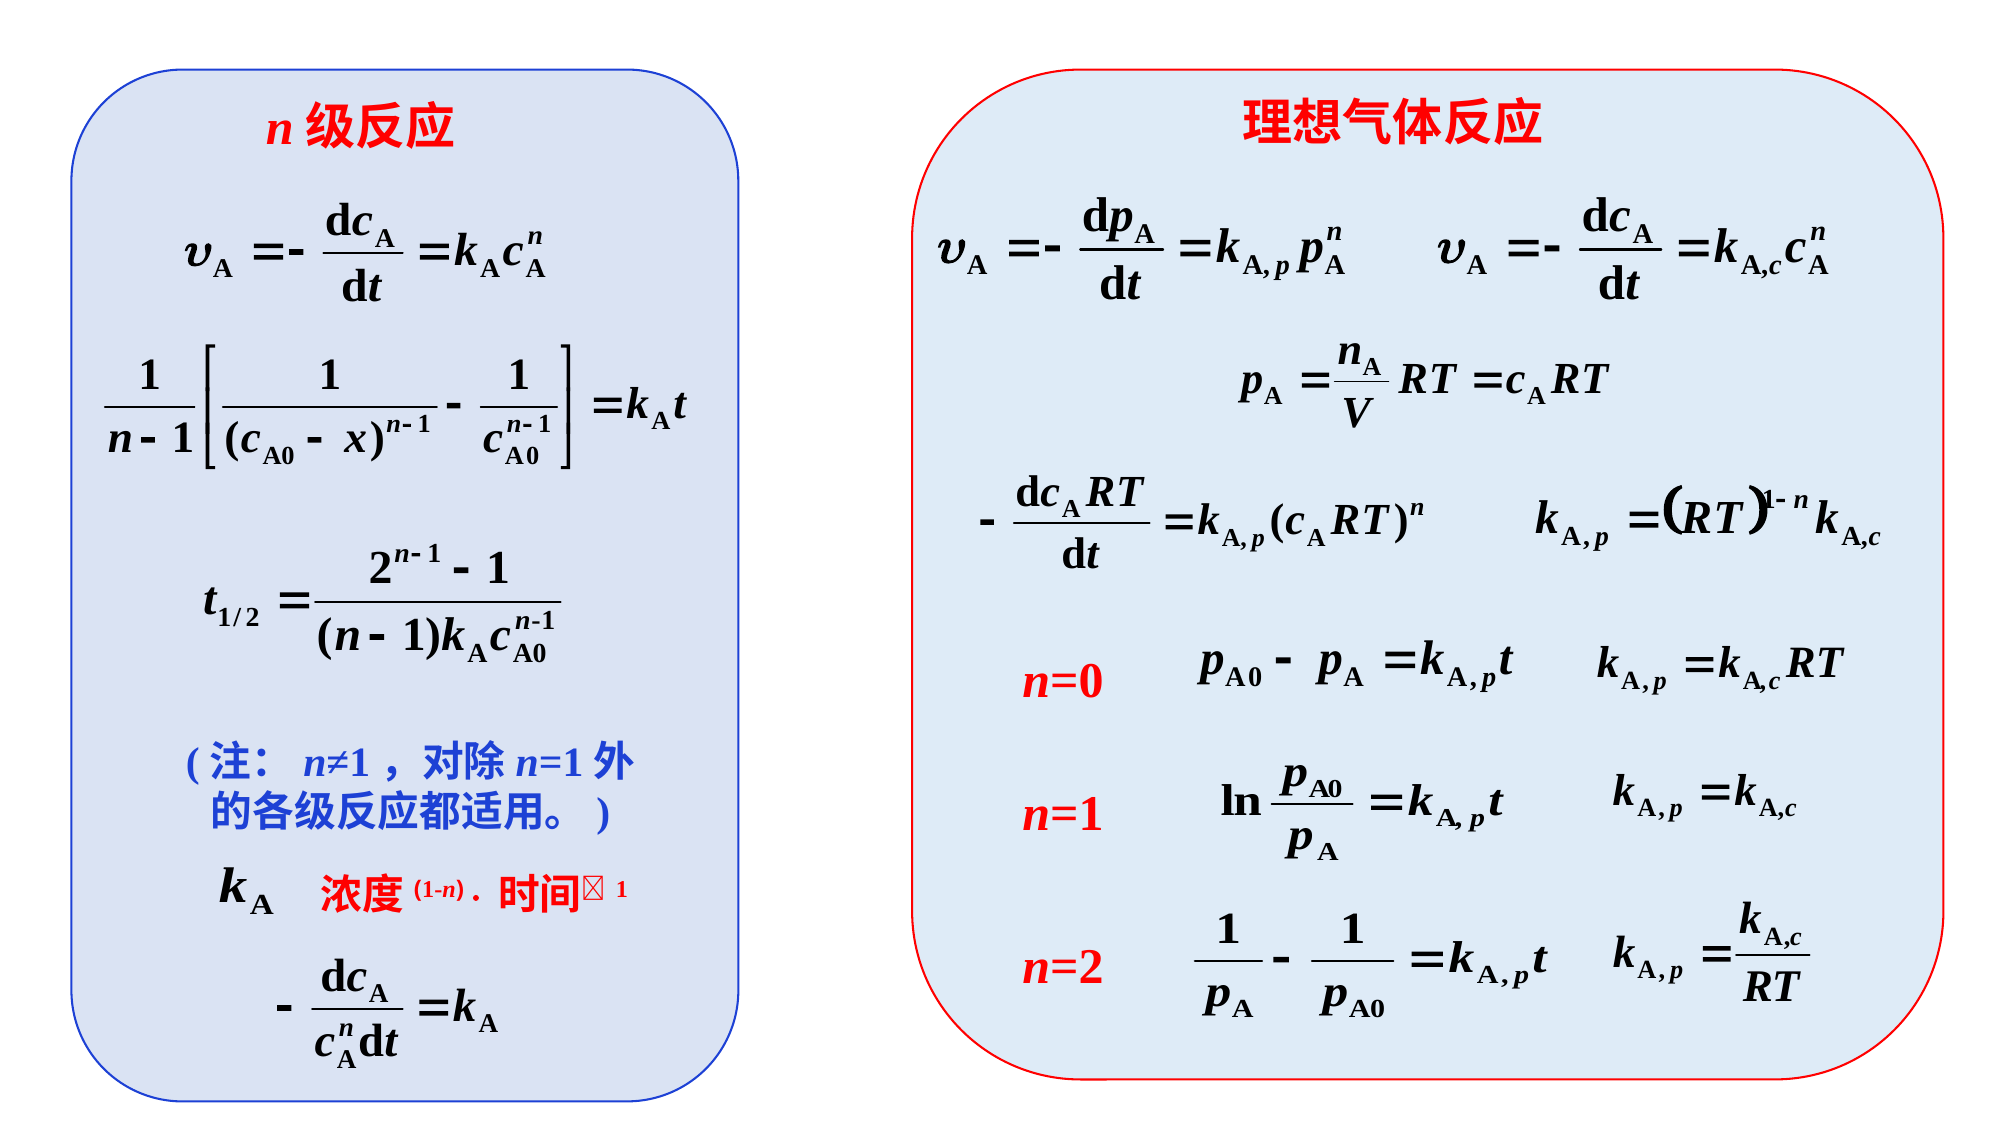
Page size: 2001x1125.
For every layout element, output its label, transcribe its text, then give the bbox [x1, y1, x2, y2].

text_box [1432, 181, 1841, 312]
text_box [210, 852, 287, 924]
text_box 浓度(1-n)时间1 [286, 860, 718, 926]
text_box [1213, 741, 1517, 872]
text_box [179, 187, 554, 312]
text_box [1186, 898, 1560, 1029]
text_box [932, 181, 1353, 312]
text_box (注：n≠1，对除n=1外的各级反应都适用。) [153, 726, 668, 842]
text_box n=1 [1007, 755, 1187, 849]
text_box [1186, 625, 1523, 703]
text_box [911, 68, 1945, 1081]
text_box [70, 68, 740, 1103]
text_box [1527, 478, 1891, 561]
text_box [973, 460, 1433, 580]
text_box n级反应 [226, 69, 569, 163]
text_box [1605, 888, 1821, 1013]
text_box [269, 943, 507, 1080]
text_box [1589, 633, 1855, 705]
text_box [1605, 760, 1804, 832]
text_box n=0 [1007, 621, 1187, 715]
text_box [1228, 319, 1621, 438]
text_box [97, 336, 698, 479]
text_box 理想气体反应 [1228, 83, 1811, 159]
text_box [195, 531, 570, 674]
text_box n=2 [1007, 907, 1186, 1001]
